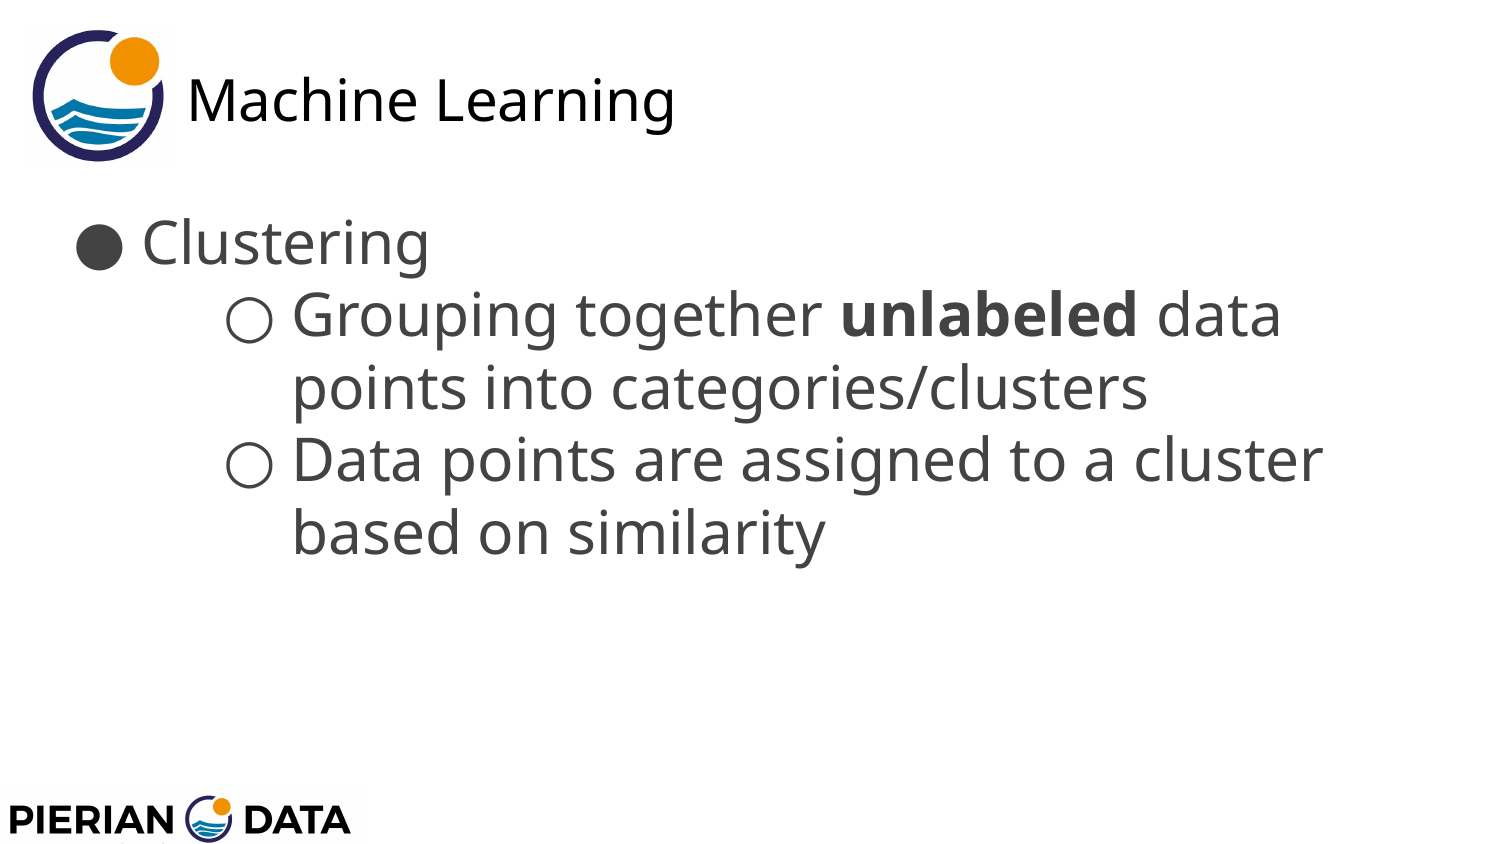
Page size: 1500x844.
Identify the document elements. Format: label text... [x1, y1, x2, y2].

list Clustering Grouping together unlabeled data points into categories/clusters Data points are assigned to a cluster based on similarity [51, 189, 1476, 750]
picture [0, 787, 368, 844]
title Machine Learning [176, 48, 1449, 143]
picture [24, 24, 172, 167]
